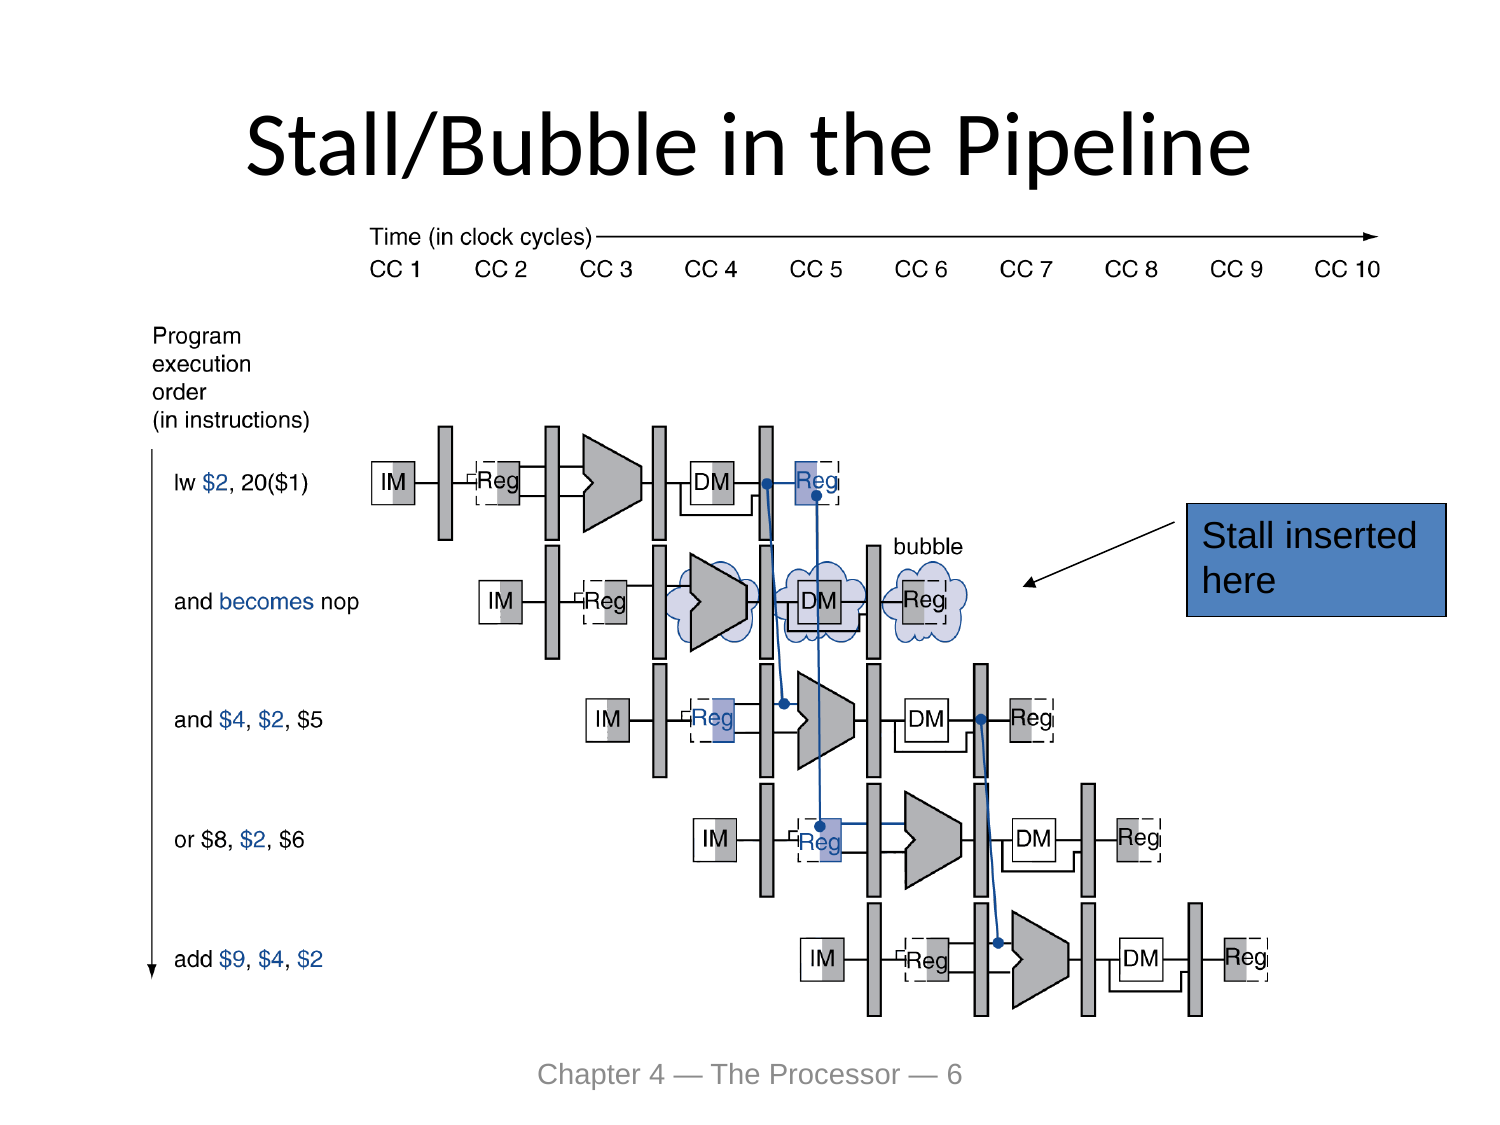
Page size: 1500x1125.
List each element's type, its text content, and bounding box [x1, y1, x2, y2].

picture [147, 223, 1383, 1017]
text_box Stall inserted here [1388, 503, 1447, 617]
title Stall/Bubble in the Pipeline [75, 45, 1425, 233]
footer Chapter 4 — The Processor — 6 [512, 1042, 988, 1103]
